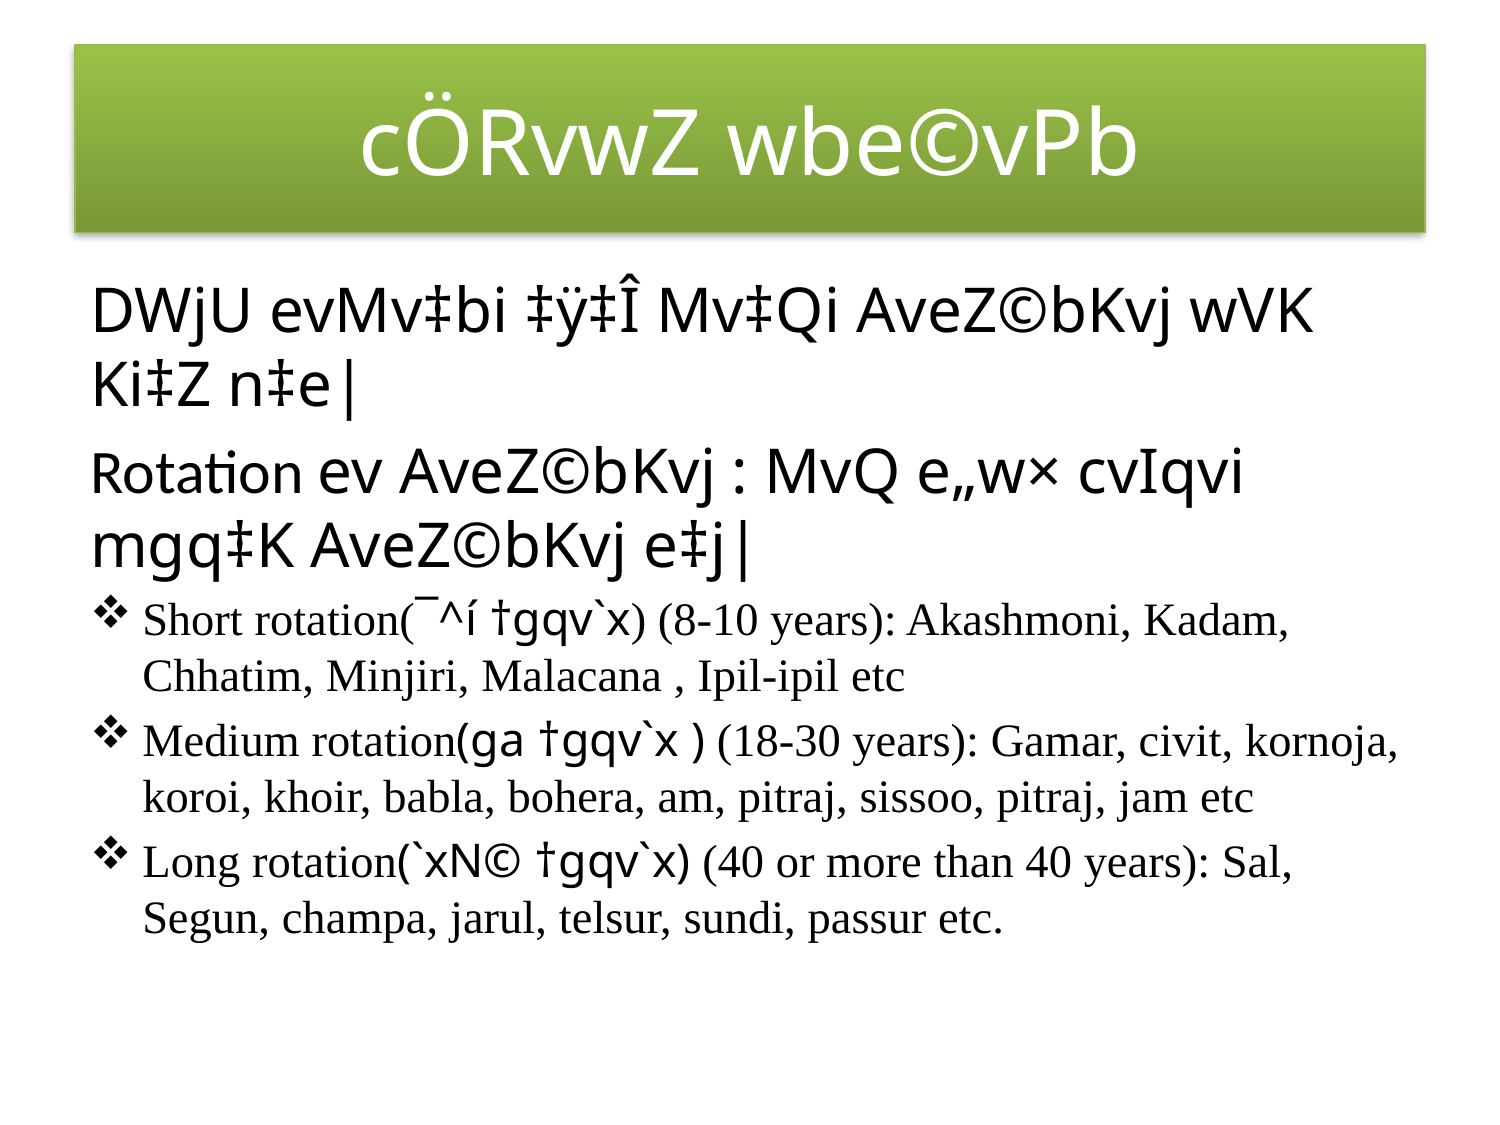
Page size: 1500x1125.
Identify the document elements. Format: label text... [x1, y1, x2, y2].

title cÖRvwZ wbe©vPb [74, 44, 1426, 233]
list DWjU evMv‡bi ‡ÿ‡Î Mv‡Qi AveZ©bKvj wVK Ki‡Z n‡e| Rotation ev AveZ©bKvj : MvQ e„w× cvIqvi mgq‡K AveZ©bKvj e‡j| Short rotation(¯^í †gqv`x) (8-10 years): Akashmoni, Kadam, Chhatim, Minjiri, Malacana , Ipil-ipil etc Medium rotation(ga †gqv`x ) (18-30 years): Gamar, civit, kornoja, koroi, khoir, babla, bohera, am, pitraj, sissoo, pitraj, jam etc Long rotation(`xN© †gqv`x) (40 or more than 40 years): Sal, Segun, champa, jarul, telsur, sundi, passur etc. [75, 262, 1425, 1005]
